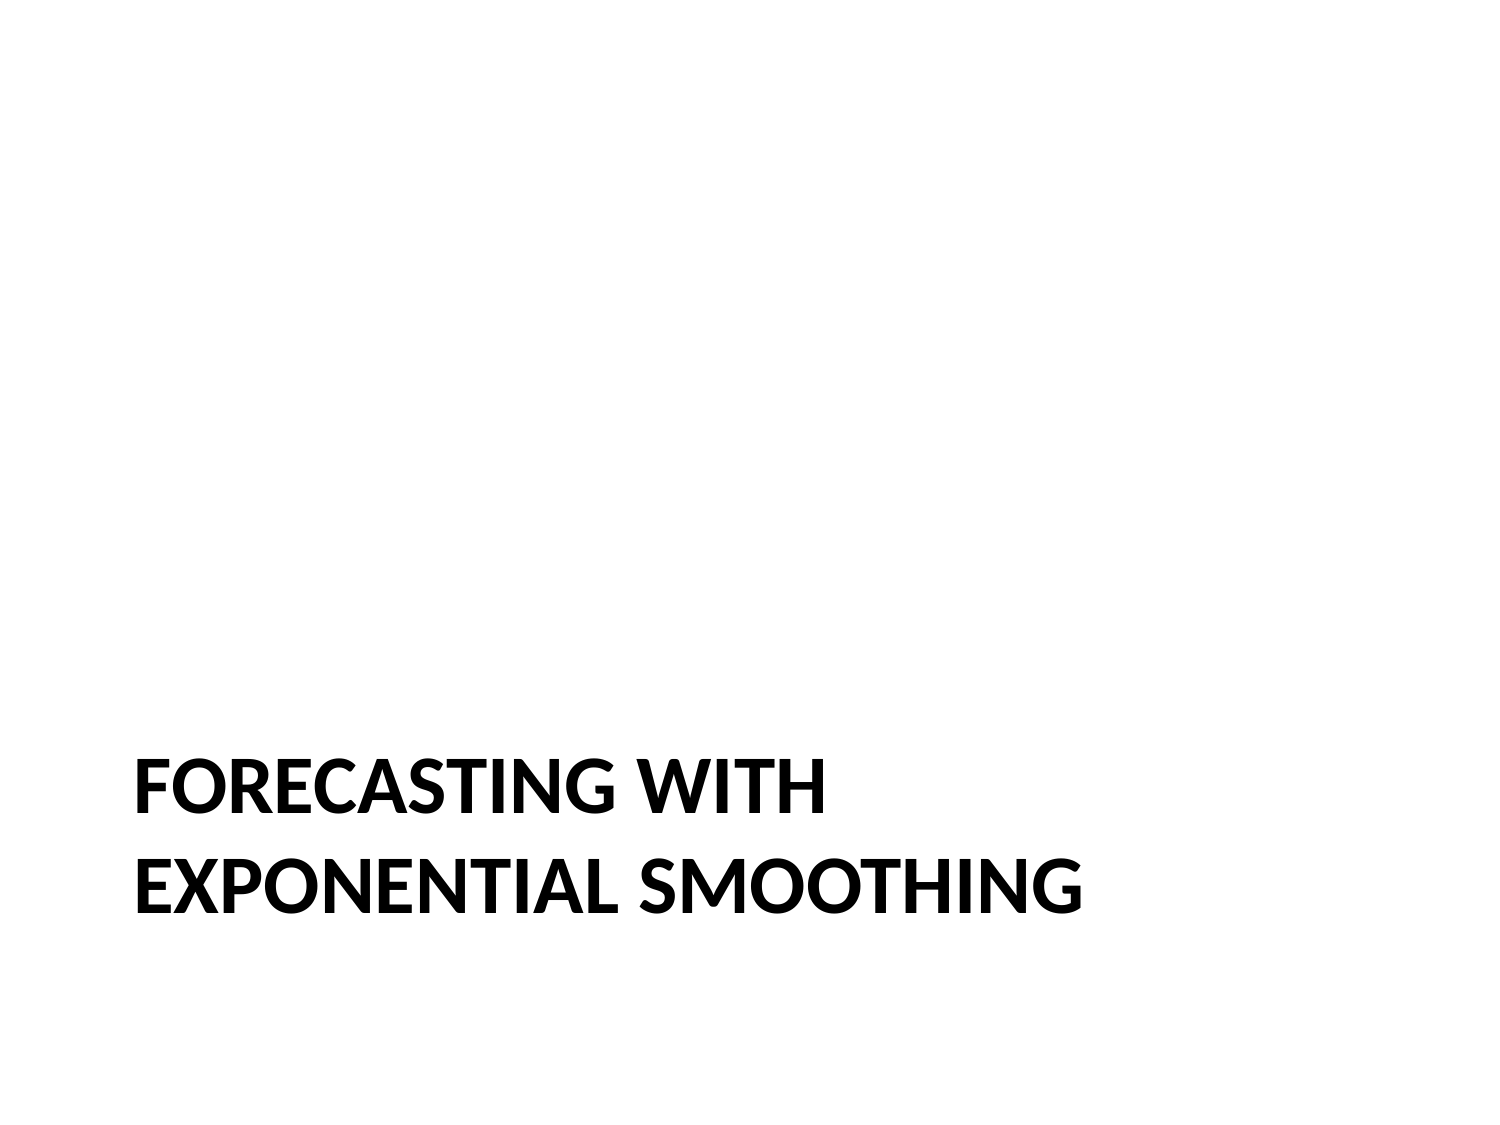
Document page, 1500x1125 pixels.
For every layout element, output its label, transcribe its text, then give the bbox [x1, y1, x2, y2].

title Forecasting with Exponential Smoothing [118, 722, 1394, 947]
